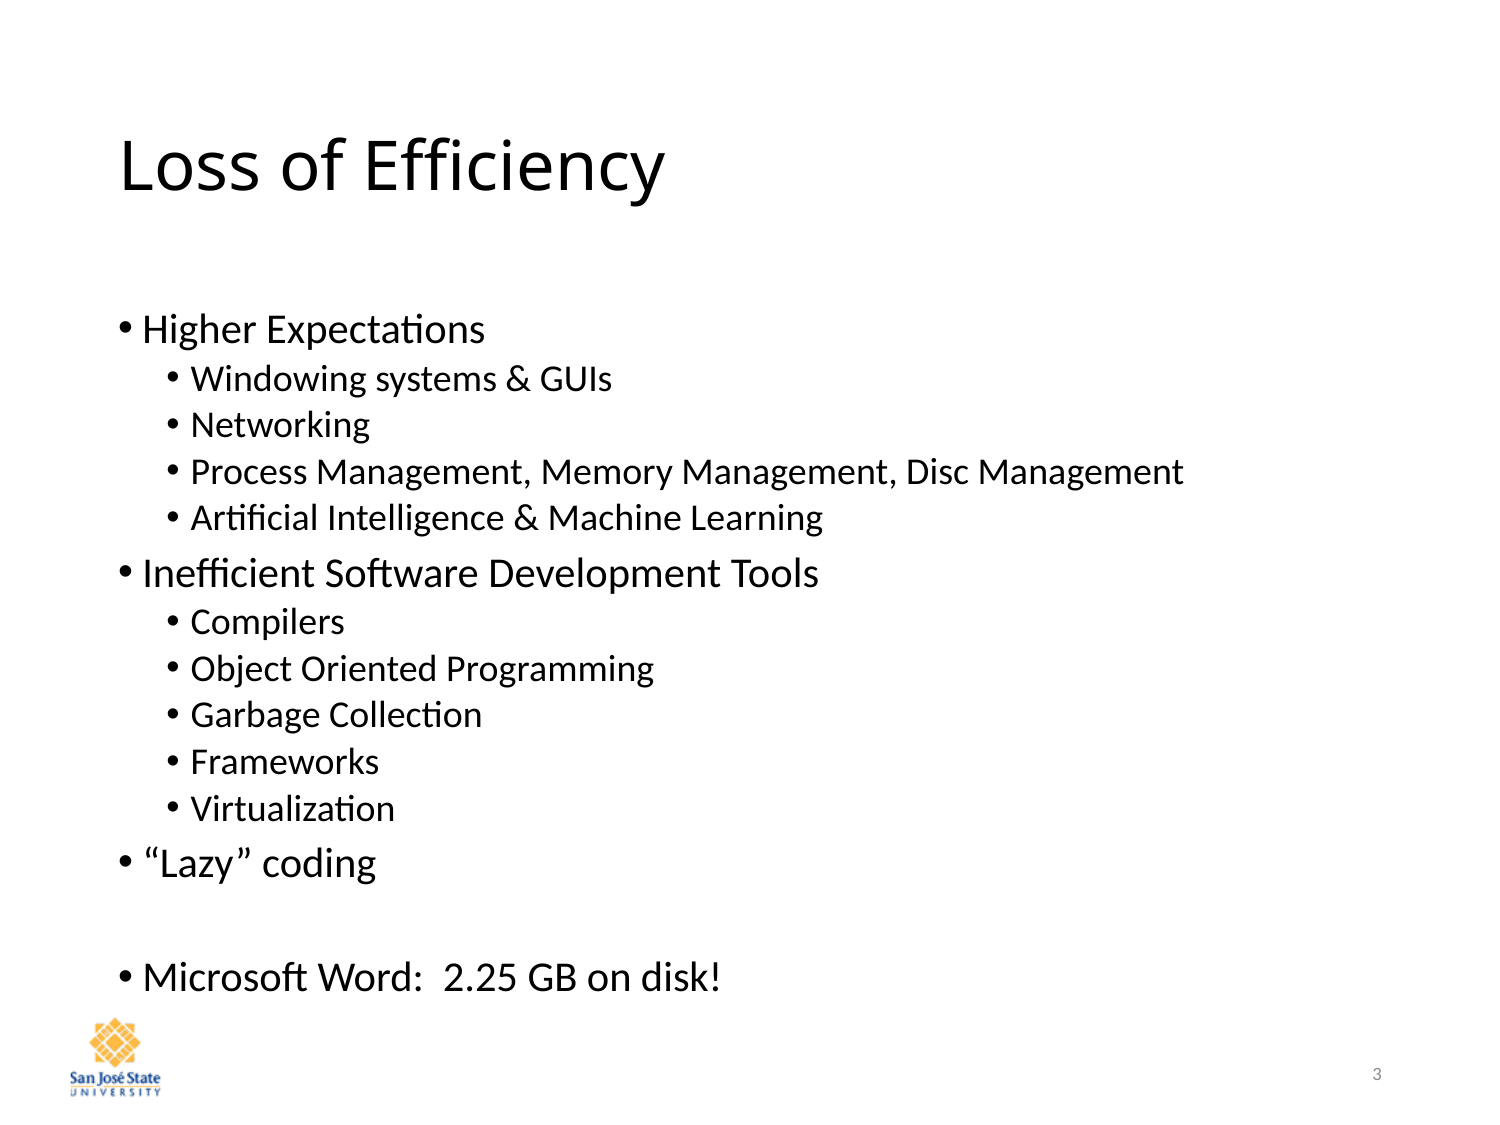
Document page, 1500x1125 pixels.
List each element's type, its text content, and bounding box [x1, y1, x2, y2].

slide_number 3 [1059, 1042, 1397, 1103]
list Higher Expectations Windowing systems & GUIs Networking Process Management, Memory Management, Disc Management Artificial Intelligence & Machine Learning Inefficient Software Development Tools Compilers Object Oriented Programming Garbage Collection Frameworks Virtualization “Lazy” coding Microsoft Word: 2.25 GB on disk! [103, 299, 1397, 1014]
title Loss of Efficiency [103, 59, 1397, 278]
picture [60, 1012, 166, 1112]
